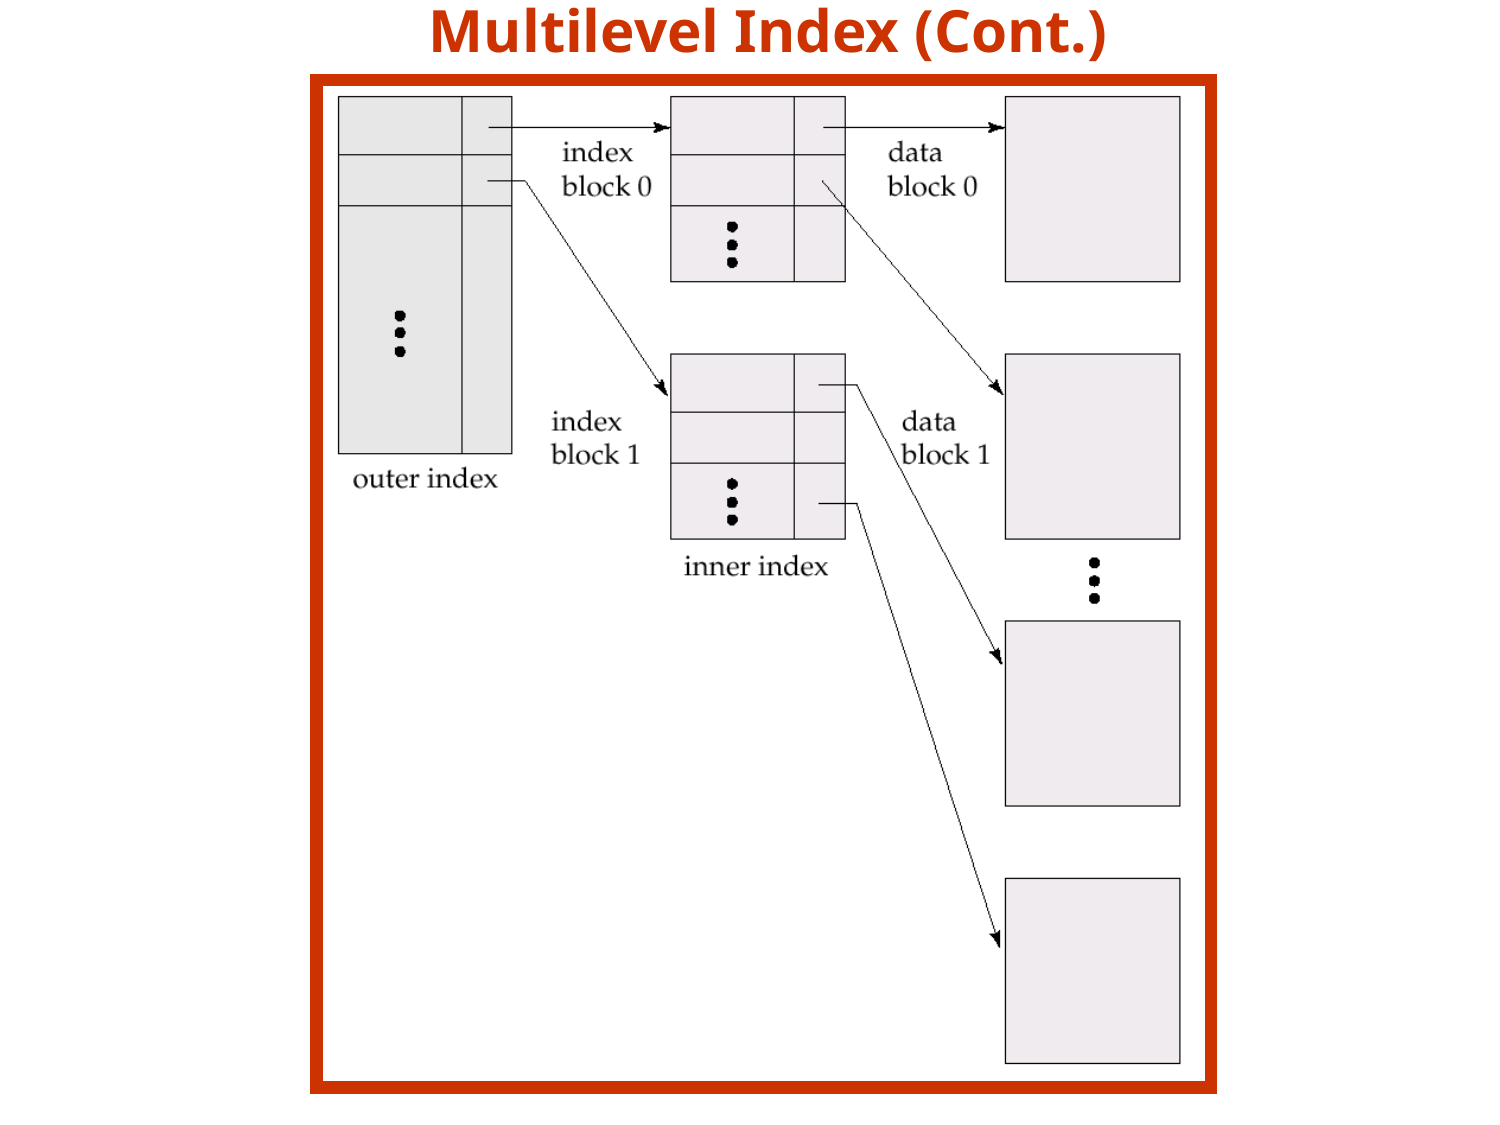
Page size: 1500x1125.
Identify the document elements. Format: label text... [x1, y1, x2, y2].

title Multilevel Index (Cont.) [105, 0, 1431, 72]
picture [322, 86, 1205, 1082]
